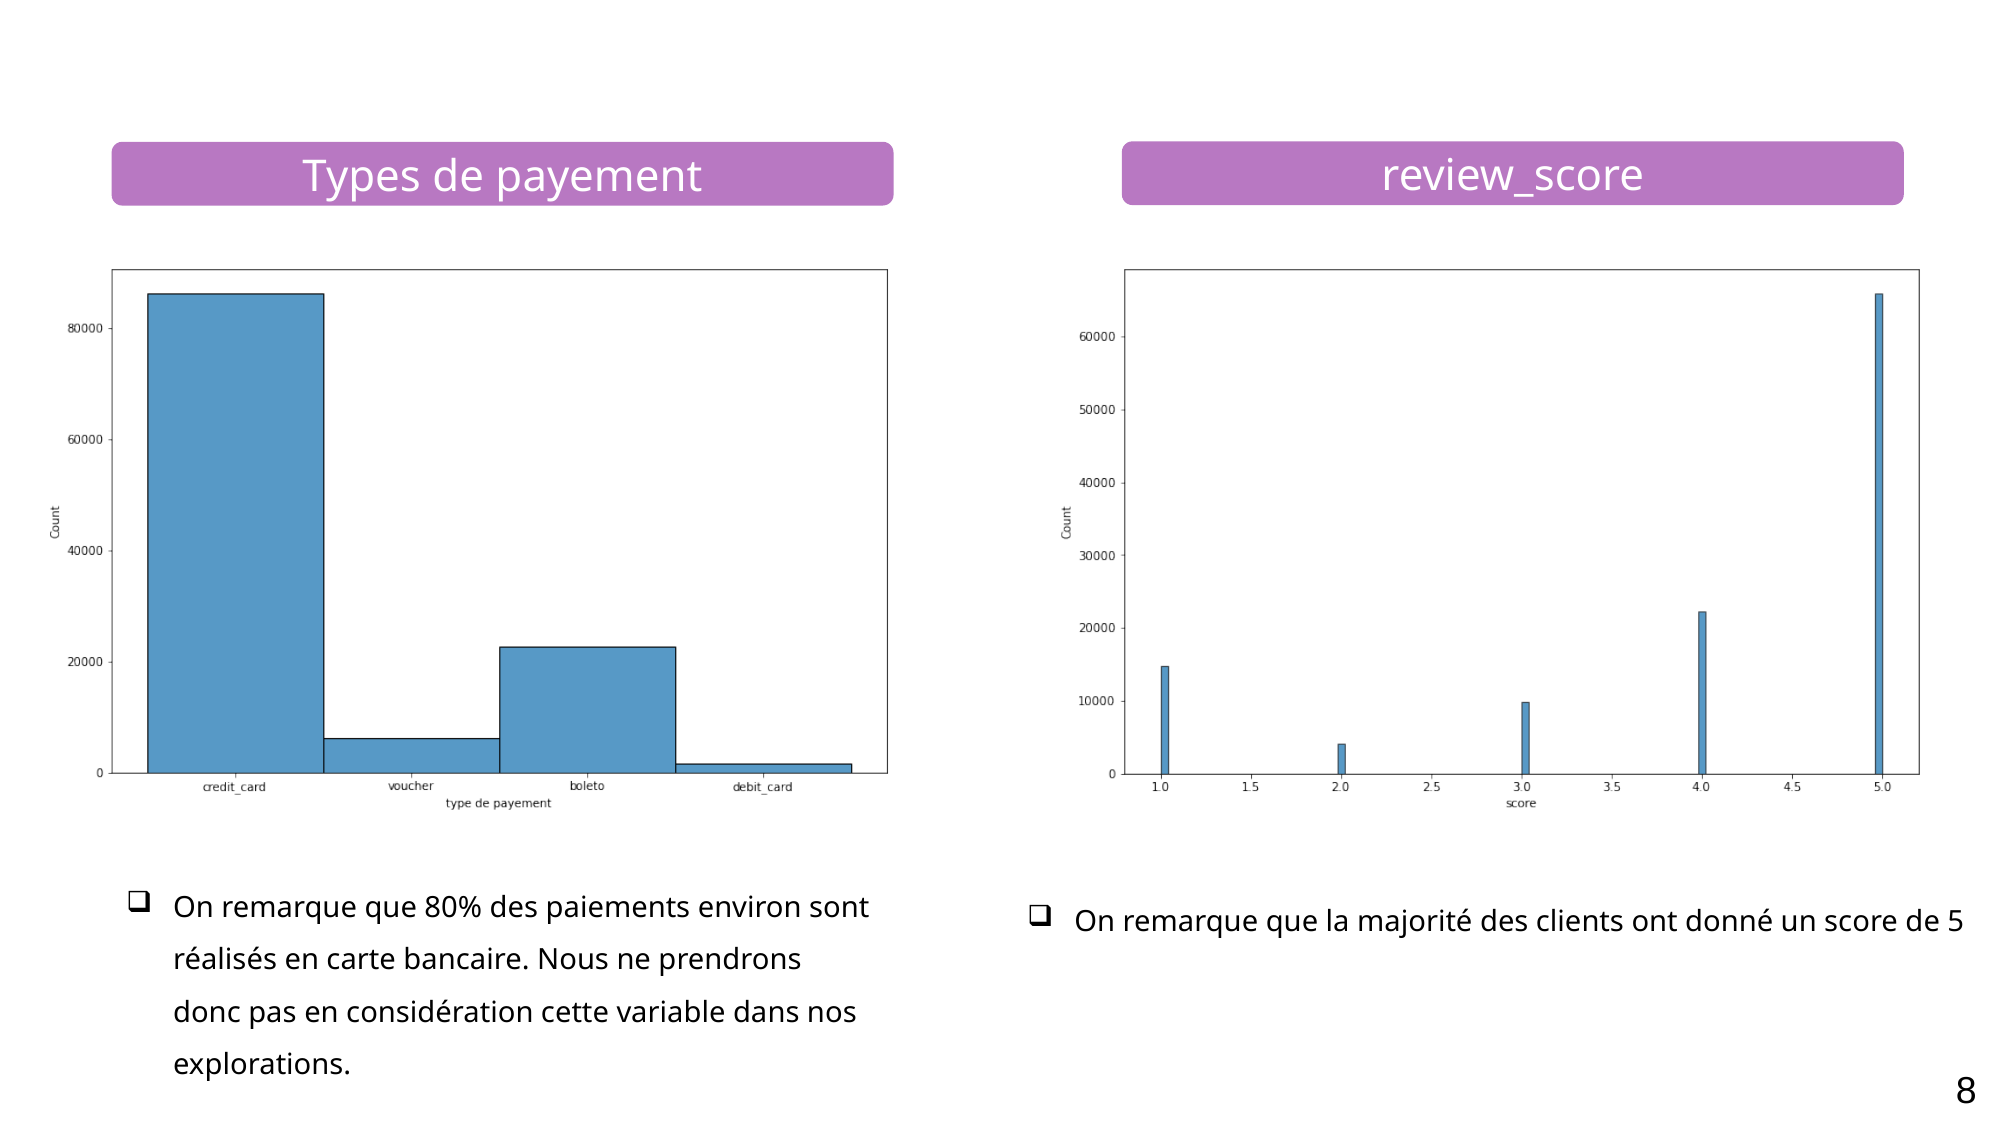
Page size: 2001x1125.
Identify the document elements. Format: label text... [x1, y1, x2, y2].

text_box On remarque que 80% des paiements environ sont réalisés en carte bancaire. Nous ne prendrons donc pas en considération cette variable dans nos explorations. [111, 863, 887, 1089]
text_box 8 [1941, 1059, 1986, 1119]
picture [1052, 260, 1926, 818]
text_box review_score [1121, 141, 1904, 206]
picture [42, 260, 894, 818]
text_box Types de payement [111, 141, 894, 206]
text_box On remarque que la majorité des clients ont donné un score de 5 [1012, 877, 2000, 945]
